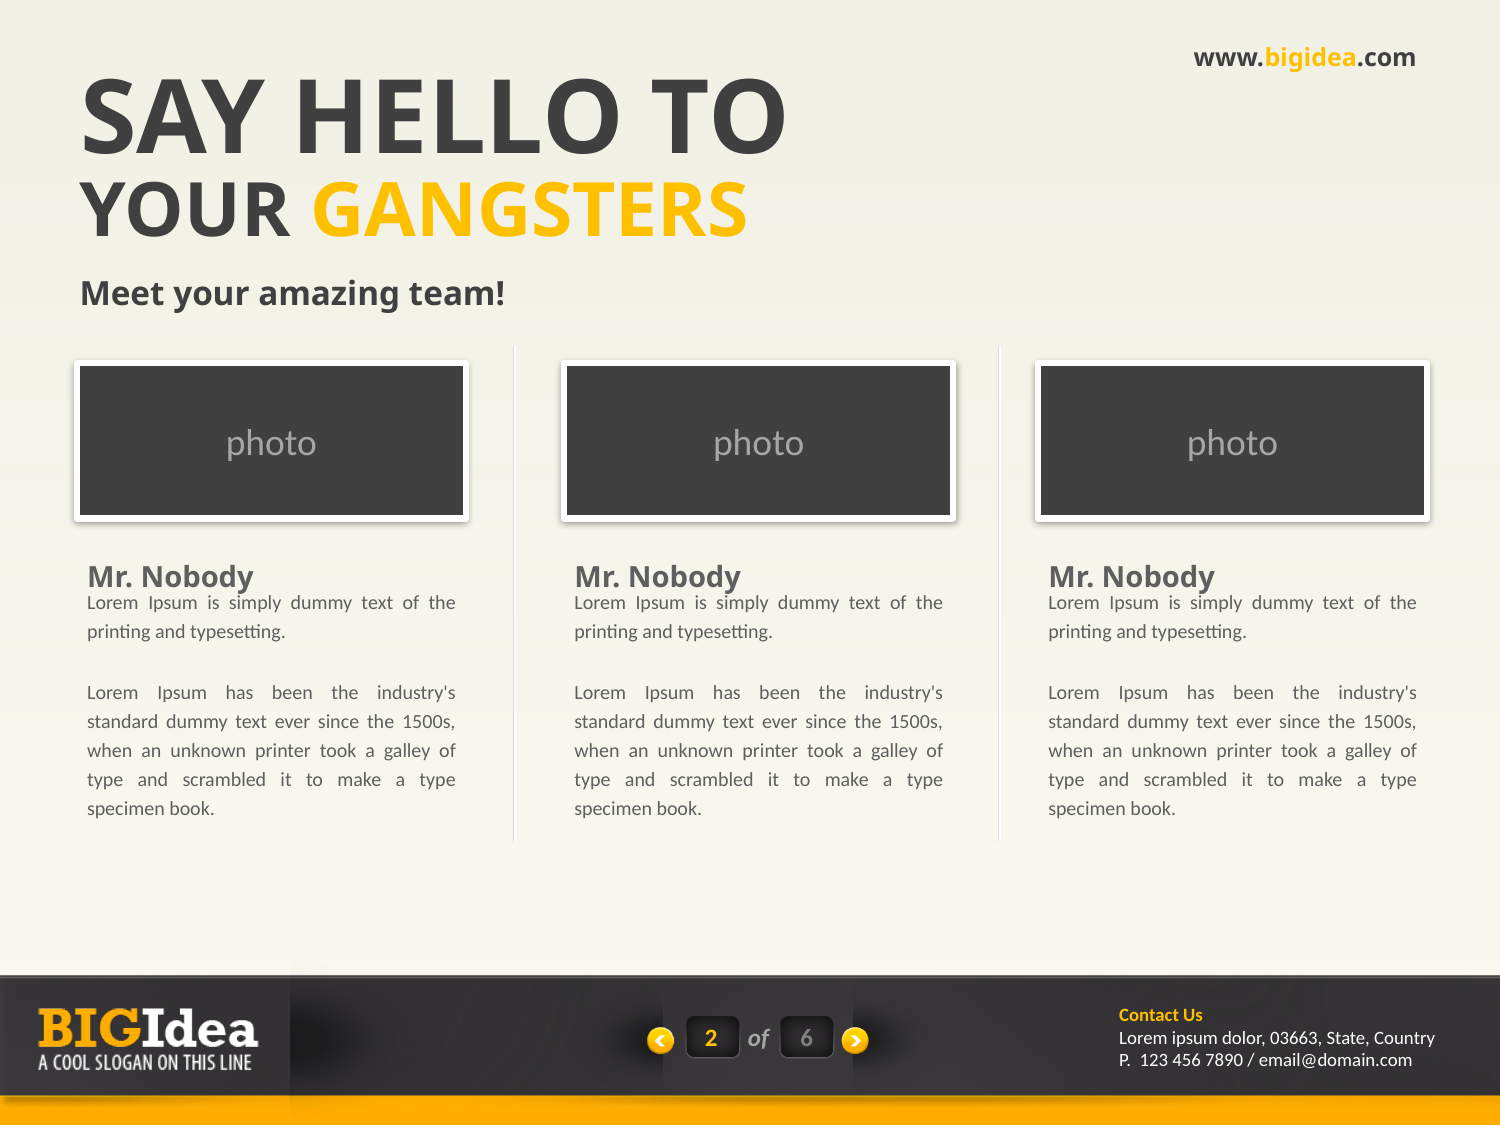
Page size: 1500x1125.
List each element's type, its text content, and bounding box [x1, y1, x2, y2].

text_box YOUR GANGSTERS [64, 120, 904, 263]
text_box SAY HELLO TO [65, 42, 880, 120]
text_box Lorem Ipsum is simply dummy text of the printing and typesetting. Lorem Ipsum has been the industry's standard dummy text ever since the 1500s, when an unknown printer took a galley of type and scrambled it to make a type specimen book. [72, 602, 471, 828]
text_box photo [74, 360, 469, 522]
text_box of [747, 1014, 773, 1059]
text_box Lorem Ipsum is simply dummy text of the printing and typesetting. Lorem Ipsum has been the industry's standard dummy text ever since the 1500s, when an unknown printer took a galley of type and scrambled it to make a type specimen book. [559, 602, 958, 828]
text_box photo [1035, 360, 1430, 522]
text_box Mr. Nobody [1033, 544, 1432, 602]
text_box Mr. Nobody [559, 544, 958, 602]
text_box Mr. Nobody [72, 544, 471, 602]
text_box Contact Us Lorem ipsum dolor, 03663, State, Country P. 123 456 7890 / email@domain.com [1104, 997, 1477, 1076]
text_box www.bigidea.com [1143, 31, 1432, 83]
text_box Lorem Ipsum is simply dummy text of the printing and typesetting. Lorem Ipsum has been the industry's standard dummy text ever since the 1500s, when an unknown printer took a galley of type and scrambled it to make a type specimen book. [1033, 602, 1432, 828]
text_box photo [561, 360, 956, 522]
picture [0, 0, 1500, 1125]
text_box Meet your amazing team! [64, 213, 807, 291]
